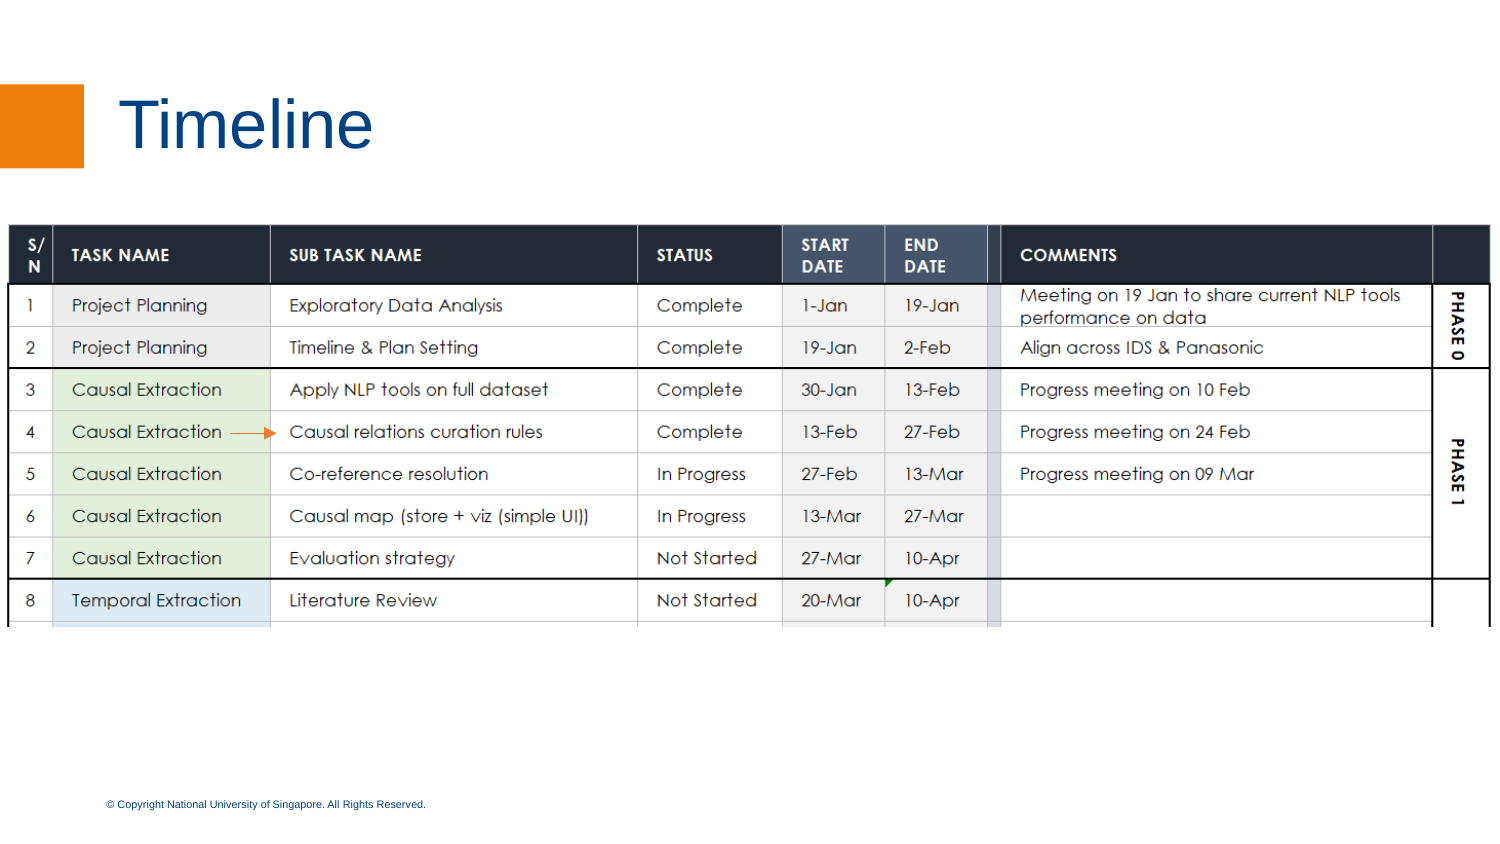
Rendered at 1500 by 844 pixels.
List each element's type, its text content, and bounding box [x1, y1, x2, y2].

picture [0, 217, 1500, 627]
title Timeline [103, 44, 1397, 208]
